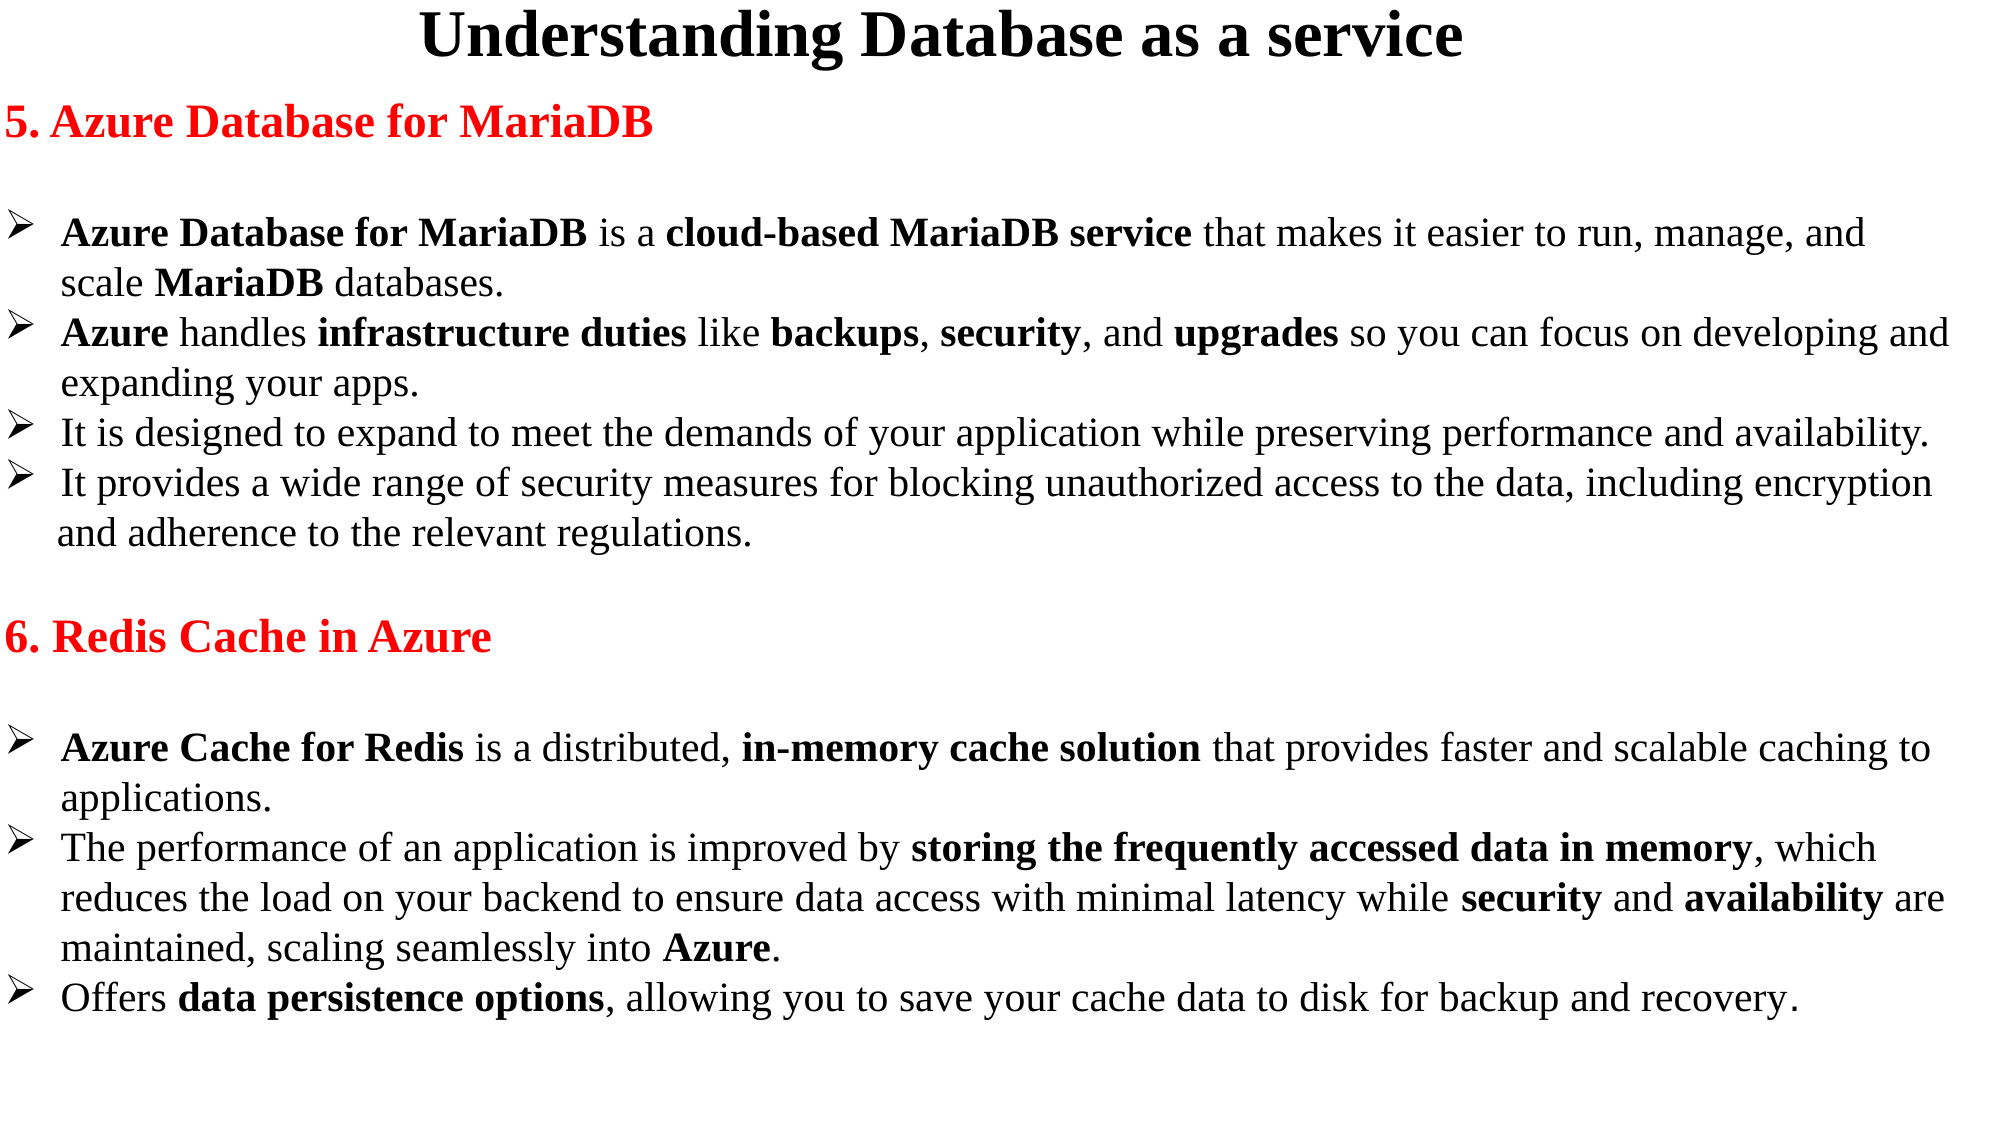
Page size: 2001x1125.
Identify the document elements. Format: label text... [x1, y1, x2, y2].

text_box Understanding Database as a service [403, 0, 1481, 77]
text_box 5. Azure Database for MariaDB Azure Database for MariaDB is a cloud-based MariaDB service that makes it easier to run, manage, and scale MariaDB databases. Azure handles infrastructure duties like backups, security, and upgrades so you can focus on developing and expanding your apps. It is designed to expand to meet the demands of your application while preserving performance and availability. It provides a wide range of security measures for blocking unauthorized access to the data, including encryption and adherence to the relevant regulations. 6. Redis Cache in Azure Azure Cache for Redis is a distributed, in-memory cache solution that provides faster and scalable caching to applications. The performance of an application is improved by storing the frequently accessed data in memory, which reduces the load on your backend to ensure data access with minimal latency while security and availability are maintained, scaling seamlessly into Azure. Offers data persistence options, allowing you to save your cache data to disk for backup and recovery. [0, 82, 1979, 1125]
